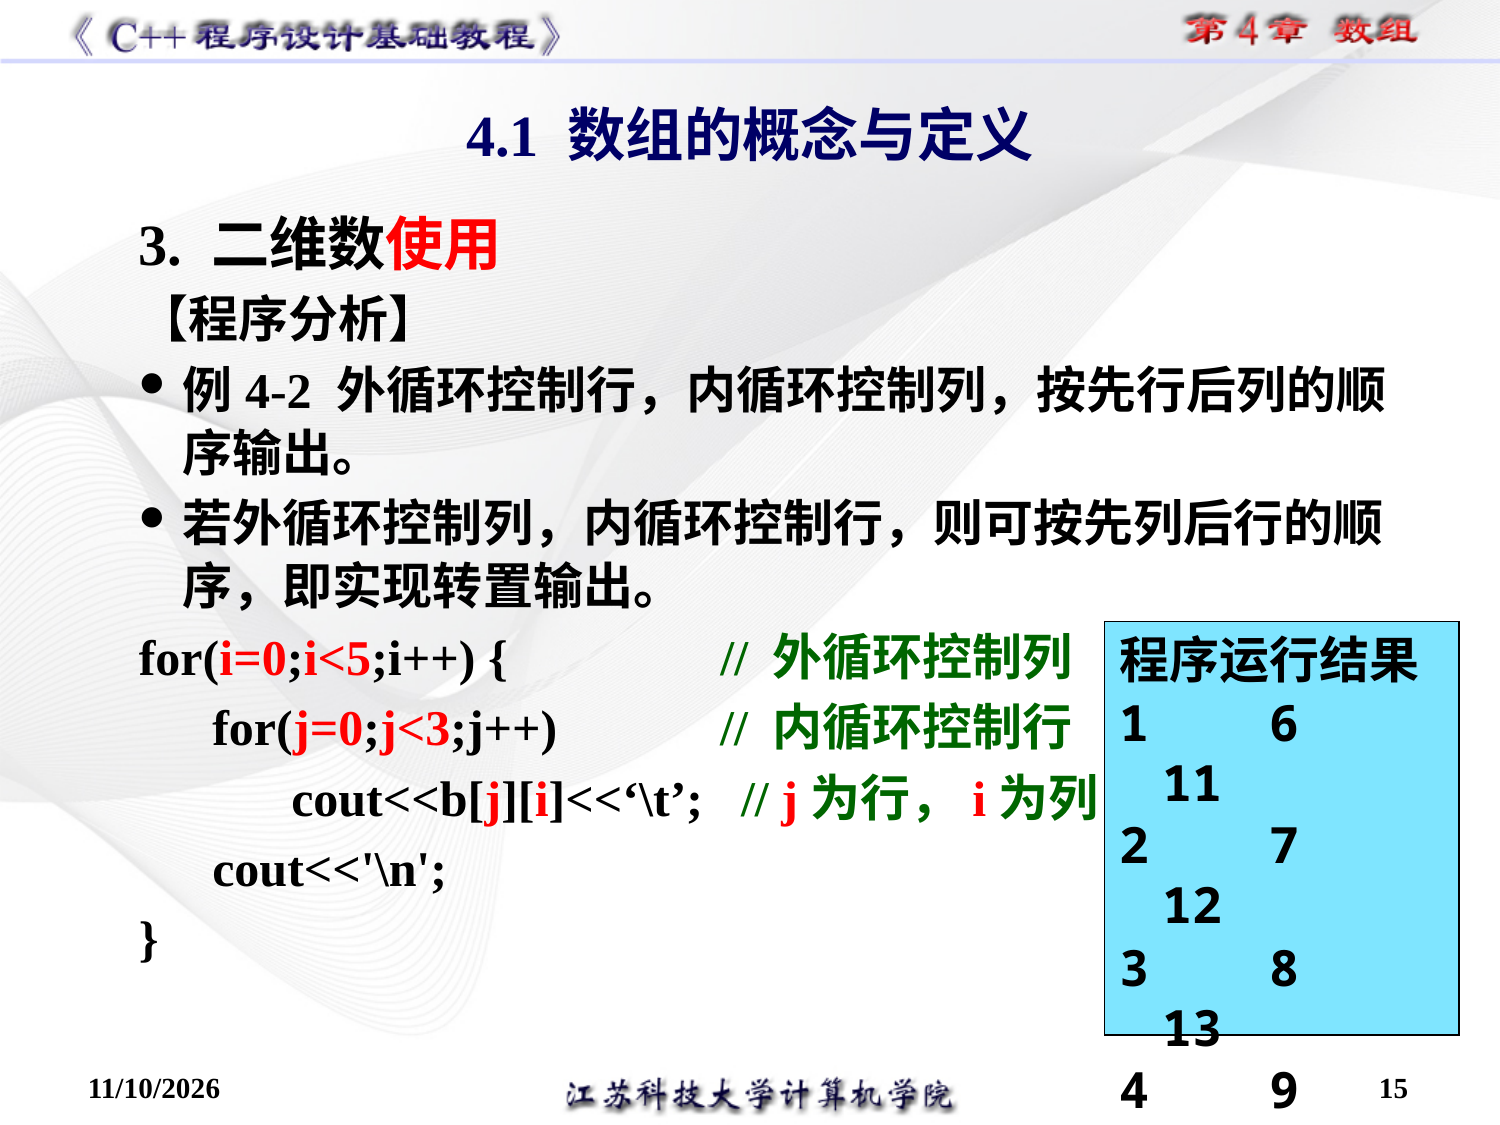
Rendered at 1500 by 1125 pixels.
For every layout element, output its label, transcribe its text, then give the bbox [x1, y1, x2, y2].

list 3. 二维数使用 【程序分析】 例4-2 外循环控制行，内循环控制列，按先行后列的顺序输出。 若外循环控制列，内循环控制行，则可按先列后行的顺序，即实现转置输出。 for(i=0;i<5;i++) { // 外循环控制列 for(j=0;j<3;j++) // 内循环控制行 cout<<b[j][i]<<‘\t’; // j为行，i为列 cout<<'\n'; } [51, 196, 1448, 1036]
text_box 程序运行结果 1 6 11 2 7 12 3 8 13 4 9 14 5 10 15 [1104, 621, 1459, 1035]
title 4.1 数组的概念与定义 [74, 80, 1426, 185]
picture [0, 0, 1500, 1125]
